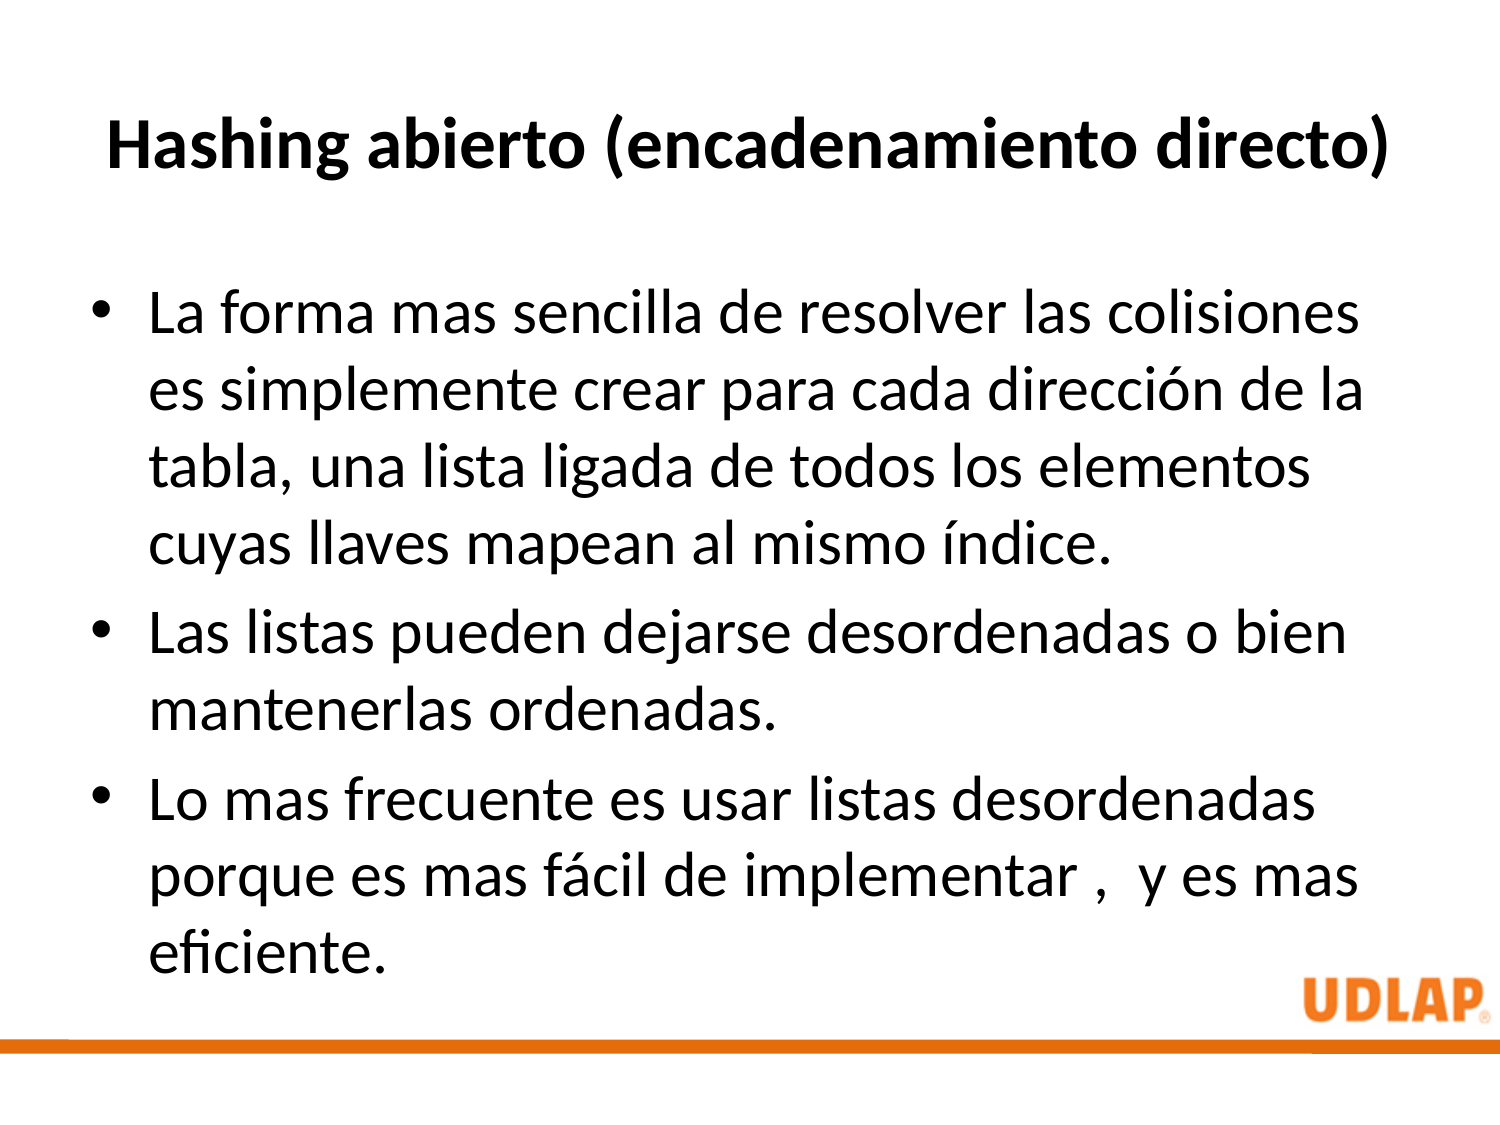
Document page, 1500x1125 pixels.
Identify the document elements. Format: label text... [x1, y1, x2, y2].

title Hashing abierto (encadenamiento directo) [75, 45, 1425, 233]
list La forma mas sencilla de resolver las colisiones es simplemente crear para cada dirección de la tabla, una lista ligada de todos los elementos cuyas llaves mapean al mismo índice. Las listas pueden dejarse desordenadas o bien mantenerlas ordenadas. Lo mas frecuente es usar listas desordenadas porque es mas fácil de implementar , y es mas eficiente. [75, 262, 1425, 1005]
picture [1290, 968, 1500, 1036]
